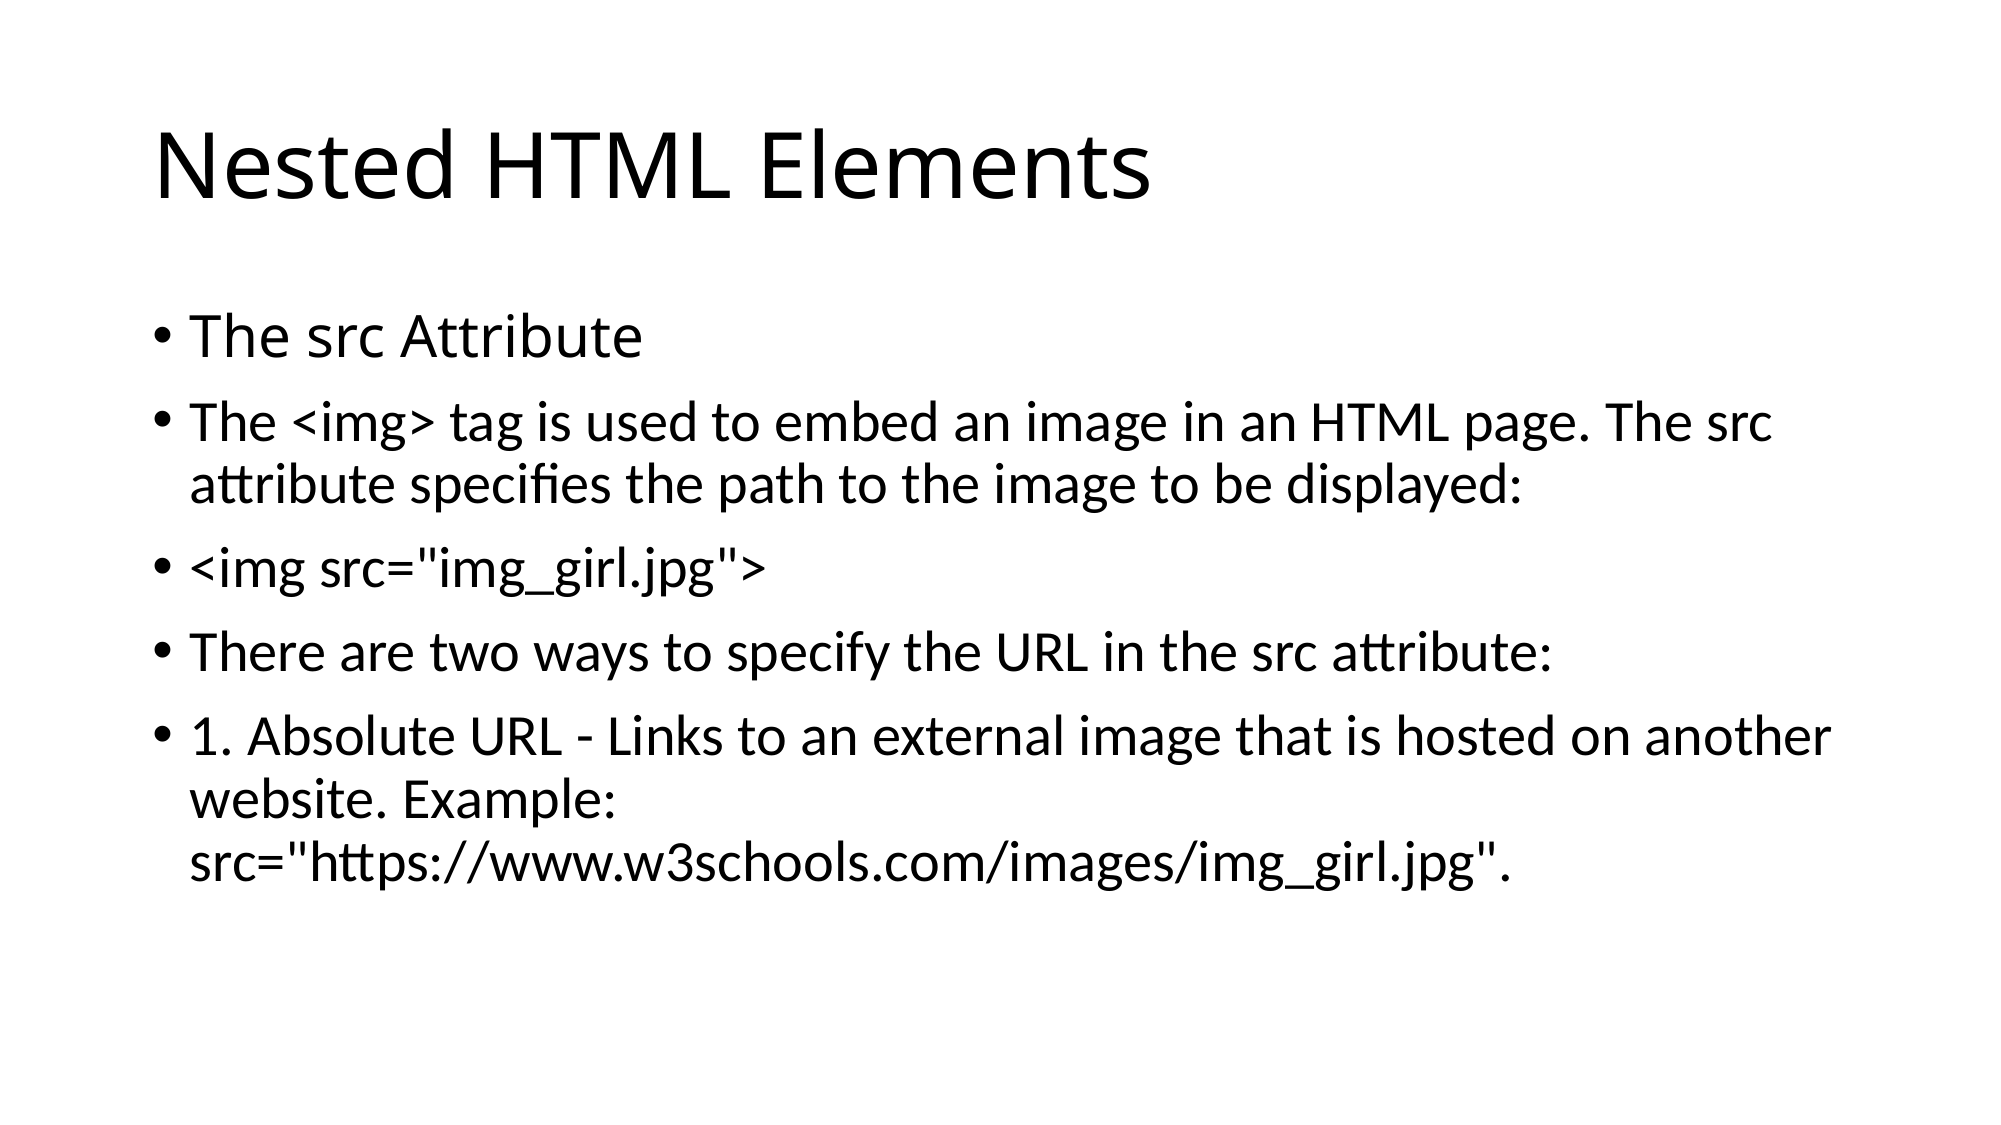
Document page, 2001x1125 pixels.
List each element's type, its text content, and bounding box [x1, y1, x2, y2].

list The src Attribute The <img> tag is used to embed an image in an HTML page. The src attribute specifies the path to the image to be displayed: <img src="img_girl.jpg"> There are two ways to specify the URL in the src attribute: 1. Absolute URL - Links to an external image that is hosted on another website. Example: src="https://www.w3schools.com/images/img_girl.jpg". [137, 299, 1863, 1014]
title Nested HTML Elements [137, 59, 1863, 278]
